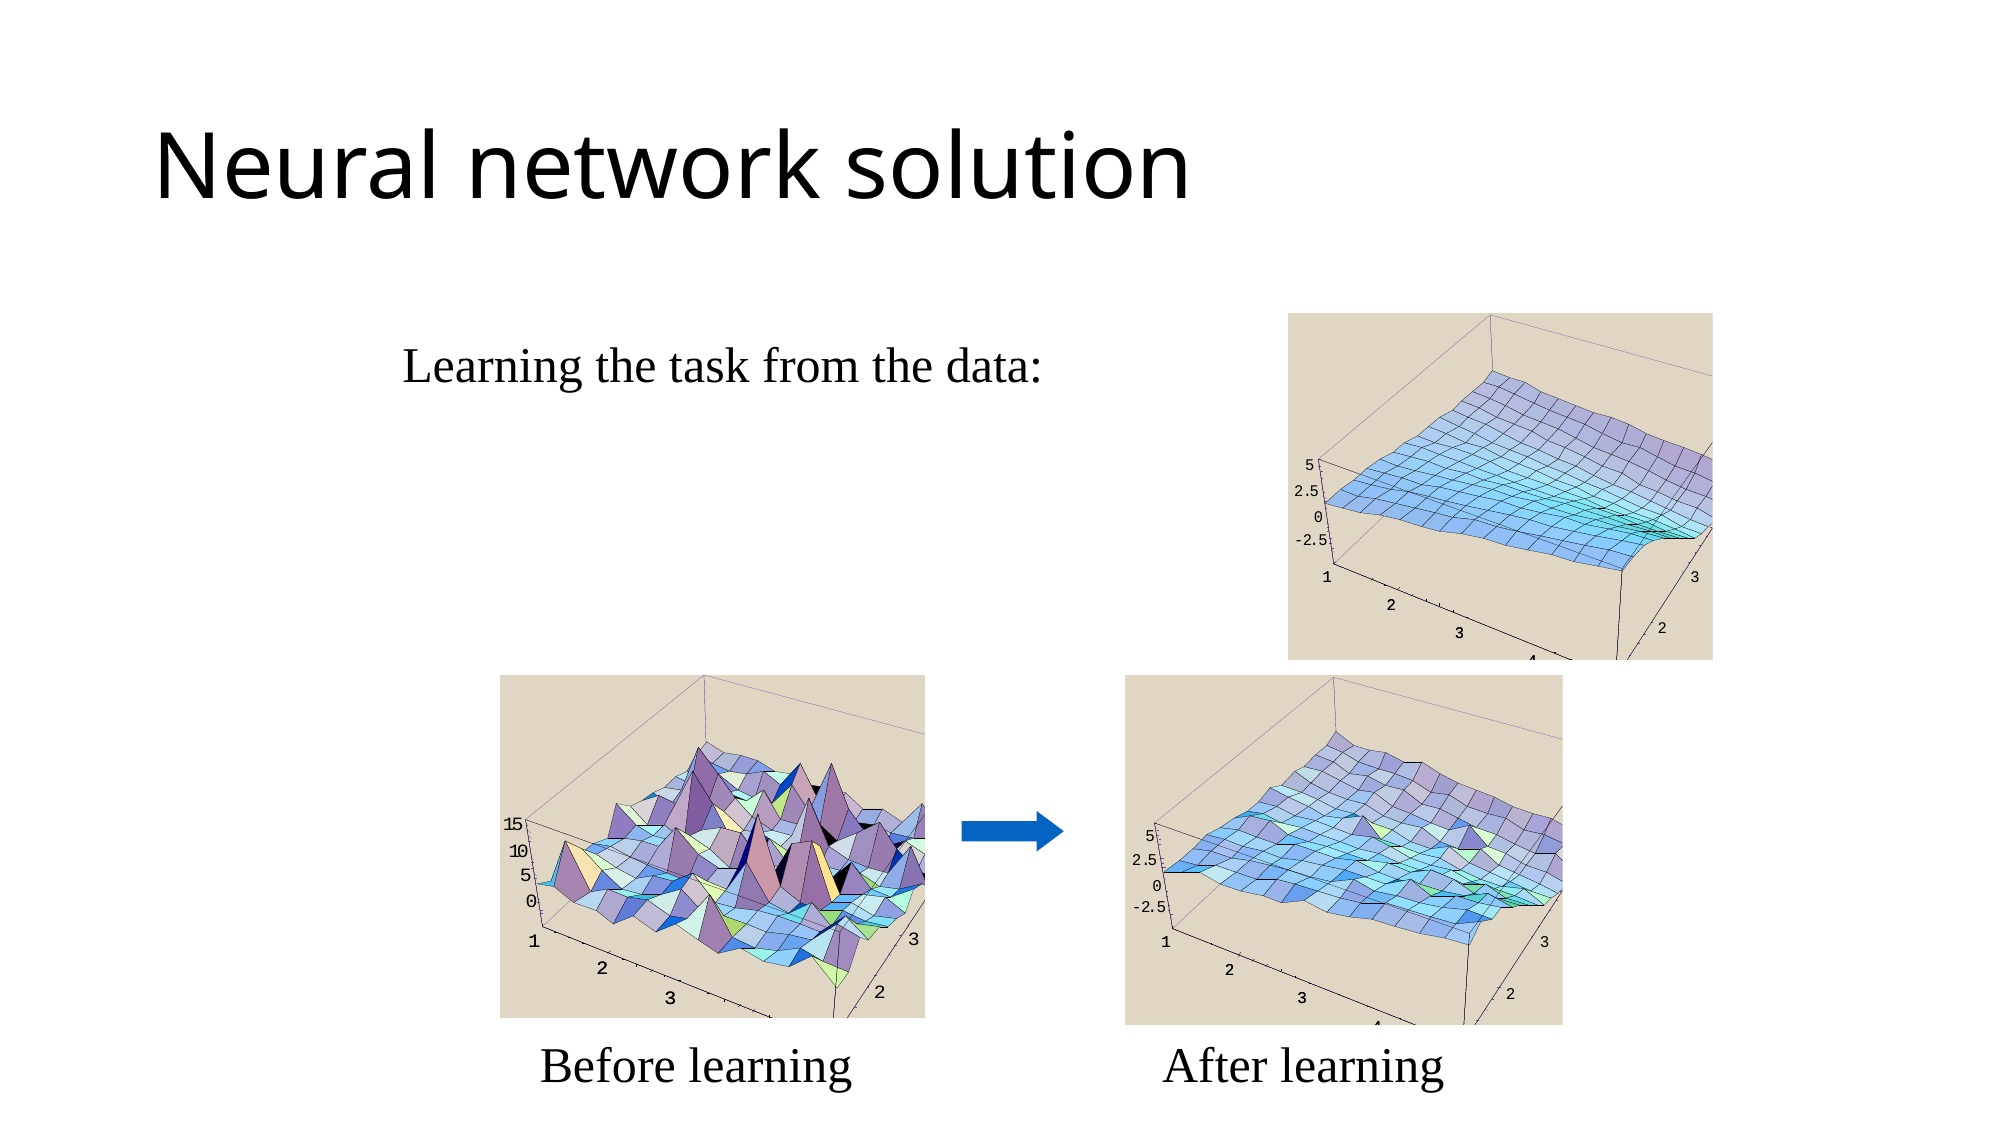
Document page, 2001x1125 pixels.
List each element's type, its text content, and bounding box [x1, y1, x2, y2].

picture [1124, 674, 1563, 1025]
text_box [962, 812, 1063, 850]
title Neural network solution [137, 59, 1863, 278]
text_box Before learning After learning [524, 1024, 1563, 1100]
text_box Learning the task from the data: [387, 325, 1287, 485]
picture [1287, 312, 1713, 660]
picture [499, 674, 926, 1018]
